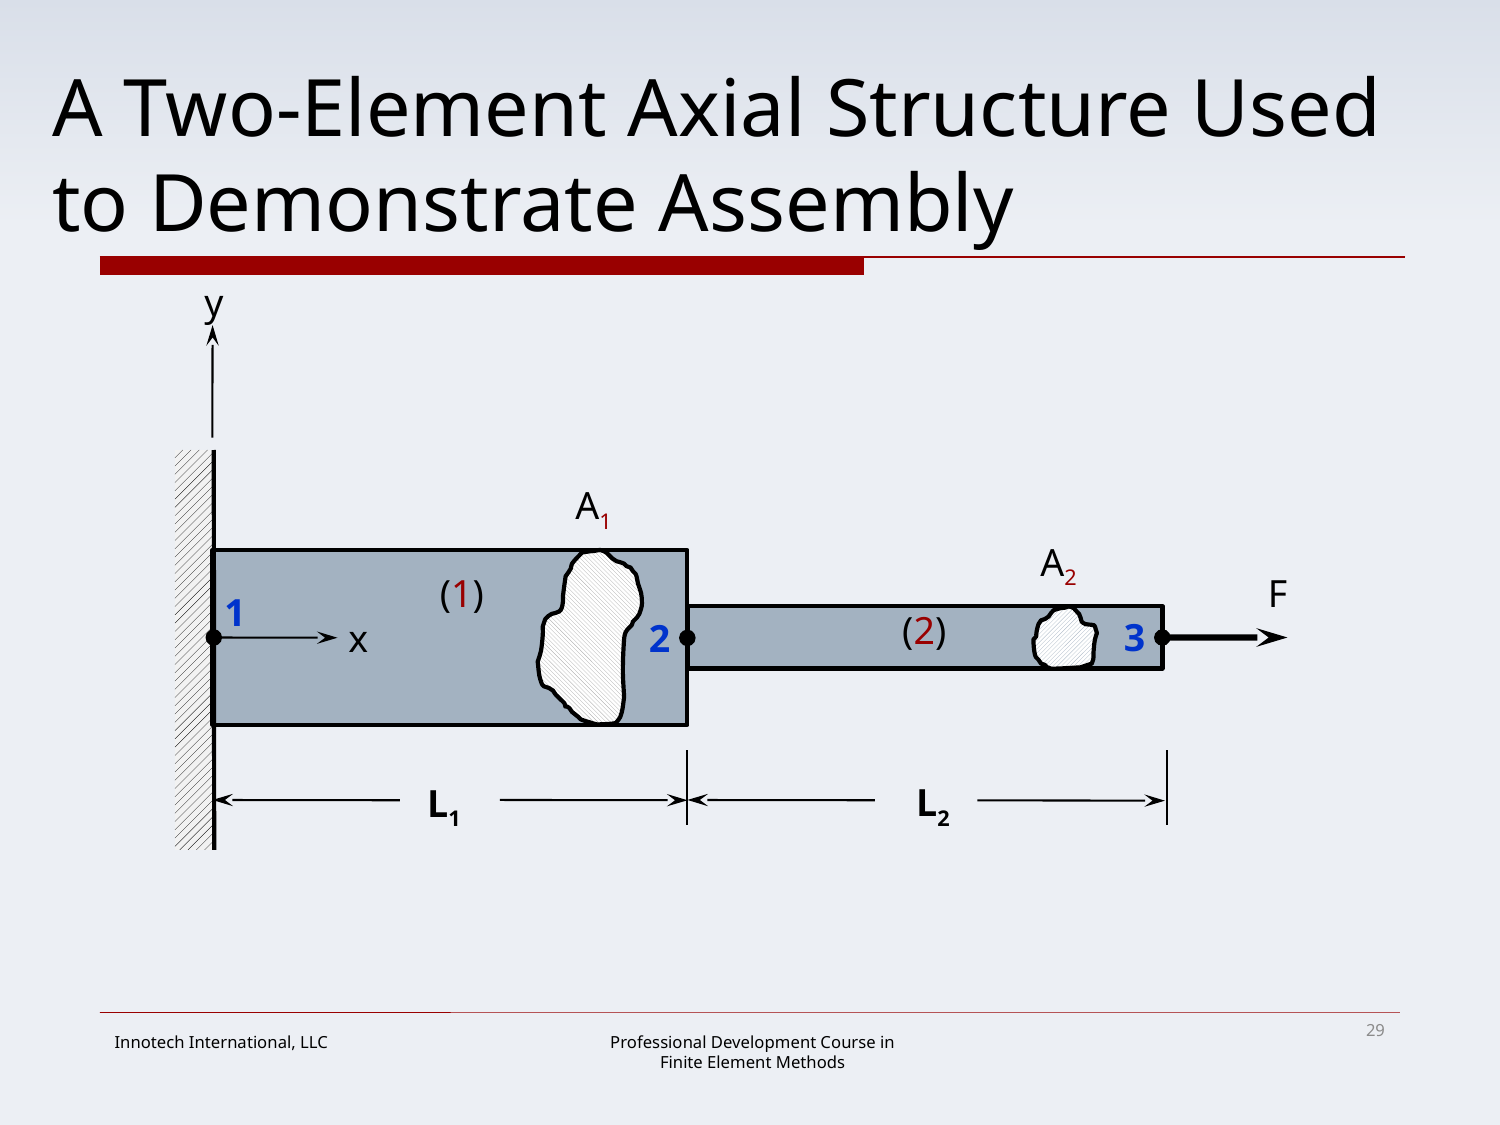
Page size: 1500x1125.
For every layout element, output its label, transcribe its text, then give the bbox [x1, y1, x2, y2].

text_box [219, 549, 599, 725]
text_box L2 [901, 771, 989, 838]
text_box [687, 606, 1063, 669]
text_box L1 [412, 772, 500, 839]
text_box x [333, 607, 384, 668]
text_box [1161, 630, 1169, 646]
text_box 3 [1109, 606, 1161, 666]
text_box A1 [560, 474, 627, 541]
text_box A2 [1025, 531, 1092, 598]
text_box y [189, 271, 239, 331]
text_box [174, 450, 211, 850]
text_box (2) [887, 599, 975, 660]
text_box [537, 549, 642, 725]
text_box [601, 549, 688, 630]
text_box 2 [634, 608, 686, 668]
title A Two-Element Axial Structure Used to Demonstrate Assembly [37, 50, 1463, 250]
text_box [1070, 606, 1163, 669]
text_box 1 [219, 581, 261, 635]
text_box [608, 622, 688, 725]
text_box F [1253, 562, 1303, 623]
text_box [686, 630, 695, 646]
text_box (1) [424, 562, 513, 623]
slide_number 29 [1050, 1012, 1400, 1073]
text_box [1033, 606, 1097, 669]
